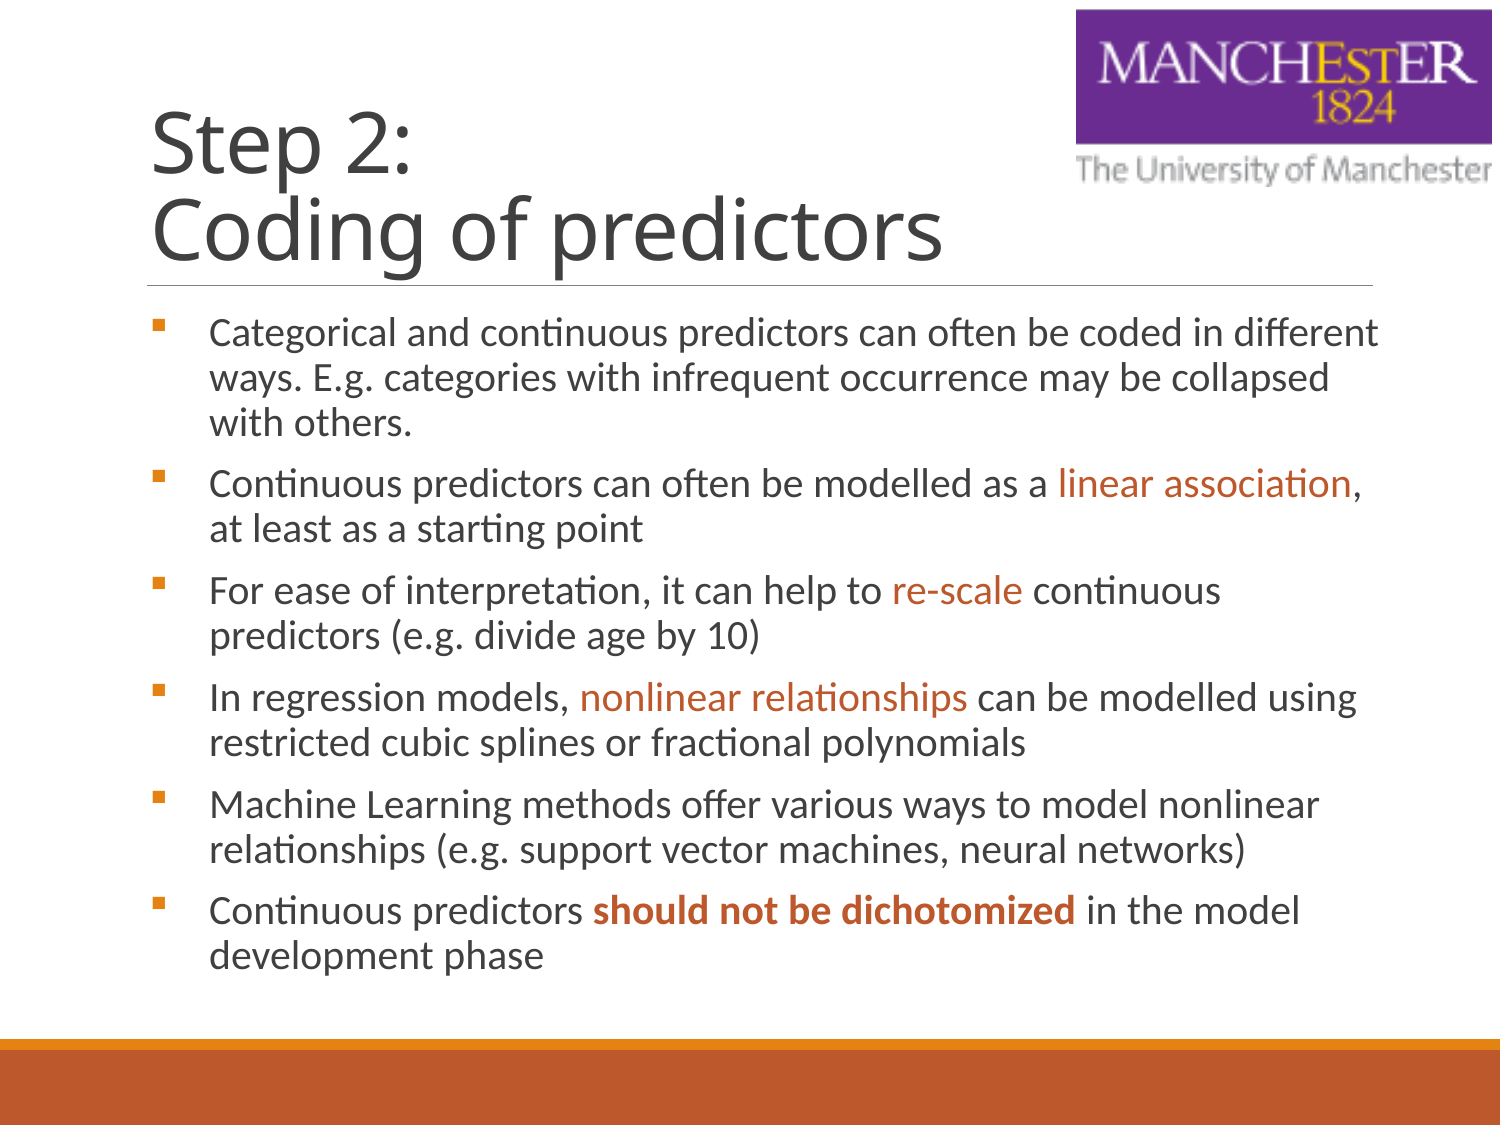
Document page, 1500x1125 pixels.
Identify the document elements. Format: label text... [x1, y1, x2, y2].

title Step 2: Coding of predictors [135, 47, 1047, 285]
list Categorical and continuous predictors can often be coded in different ways. E.g. categories with infrequent occurrence may be collapsed with others. Continuous predictors can often be modelled as a linear association, at least as a starting point For ease of interpretation, it can help to re-scale continuous predictors (e.g. divide age by 10) In regression models, nonlinear relationships can be modelled using restricted cubic splines or fractional polynomials Machine Learning methods offer various ways to model nonlinear relationships (e.g. support vector machines, neural networks) Continuous predictors should not be dichotomized in the model development phase [149, 302, 1387, 963]
